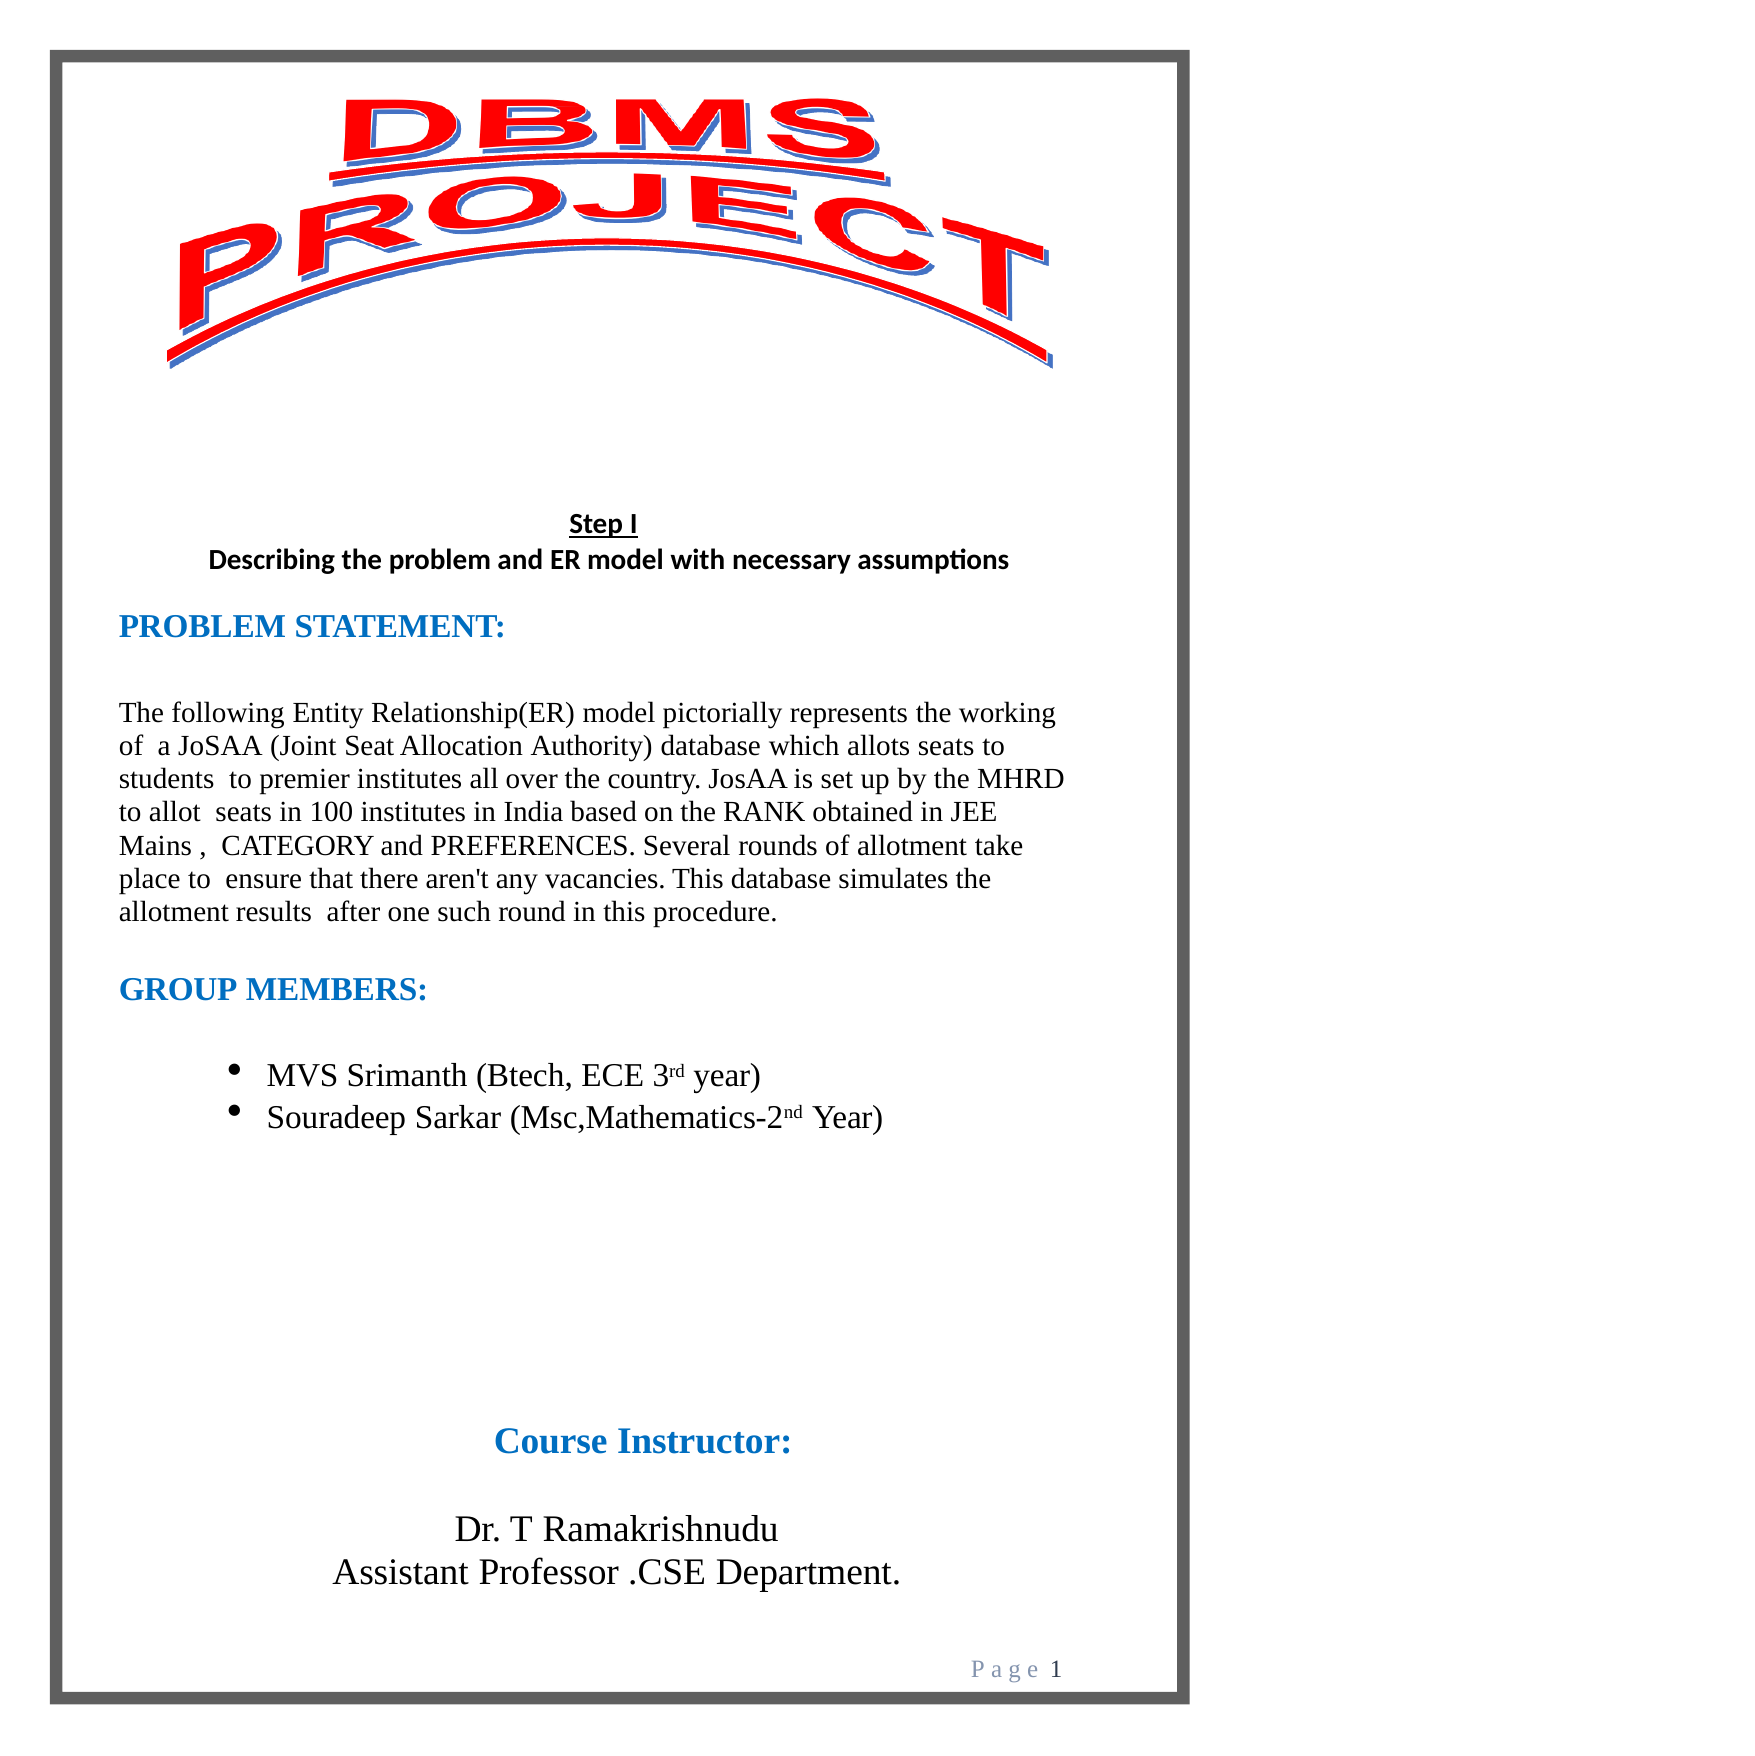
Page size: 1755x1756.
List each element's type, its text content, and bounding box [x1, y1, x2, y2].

text_box P a g e 2 [968, 1652, 1069, 1712]
text_box Course Instructor: Dr. T Ramakrishnudu Assistant Professor .CSE Department. [330, 1413, 906, 1592]
text_box [49, 49, 1190, 1705]
text_box Step I Describing the problem and ER model with necessary assumptions PROBLEM STATEMENT: The following Entity Relationship(ER) model pictorially represents the working of a JoSAA (Joint Seat Allocation Authority) database which allots seats to students to premier institutes all over the country. JosAA is set up by the MHRD to allot seats in 100 institutes in India based on the RANK obtained in JEE Mains , CATEGORY and PREFERENCES. Several rounds of allotment take place to ensure that there aren't any vacancies. This database simulates the allotment results after one such round in this procedure. GROUP MEMBERS: MVS Srimanth (Btech, ECE 3rd year) Souradeep Sarkar (Msc,Mathematics-2nd Year) [114, 502, 1091, 1135]
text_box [165, 97, 1053, 369]
